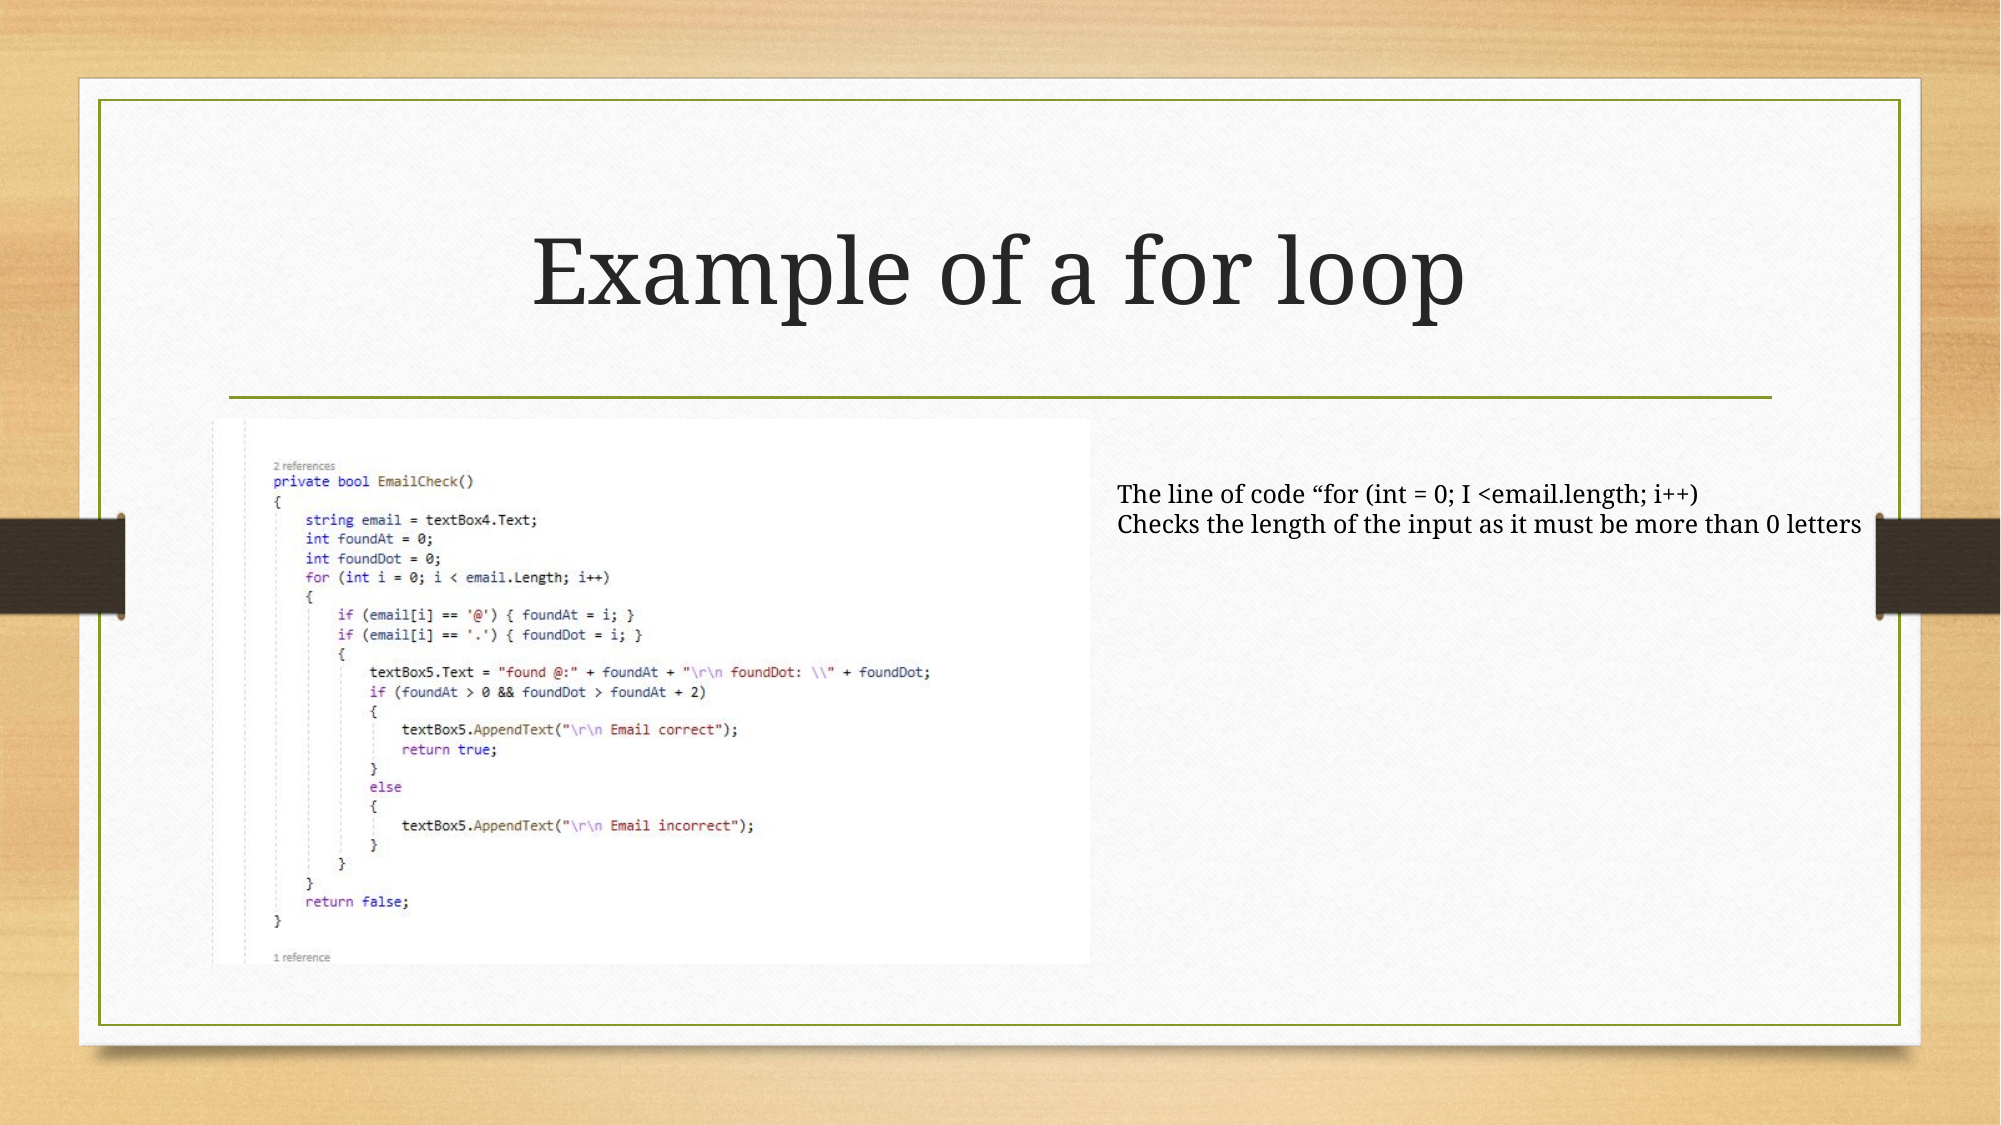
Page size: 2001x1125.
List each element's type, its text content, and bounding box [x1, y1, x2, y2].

title Example of a for loop [212, 161, 1788, 375]
text_box The line of code “for (int = 0; I <email.length; i++) Checks the length of the input as it must be more than 0 letters [1102, 471, 1893, 592]
picture [0, 0, 2001, 1125]
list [212, 418, 1090, 964]
